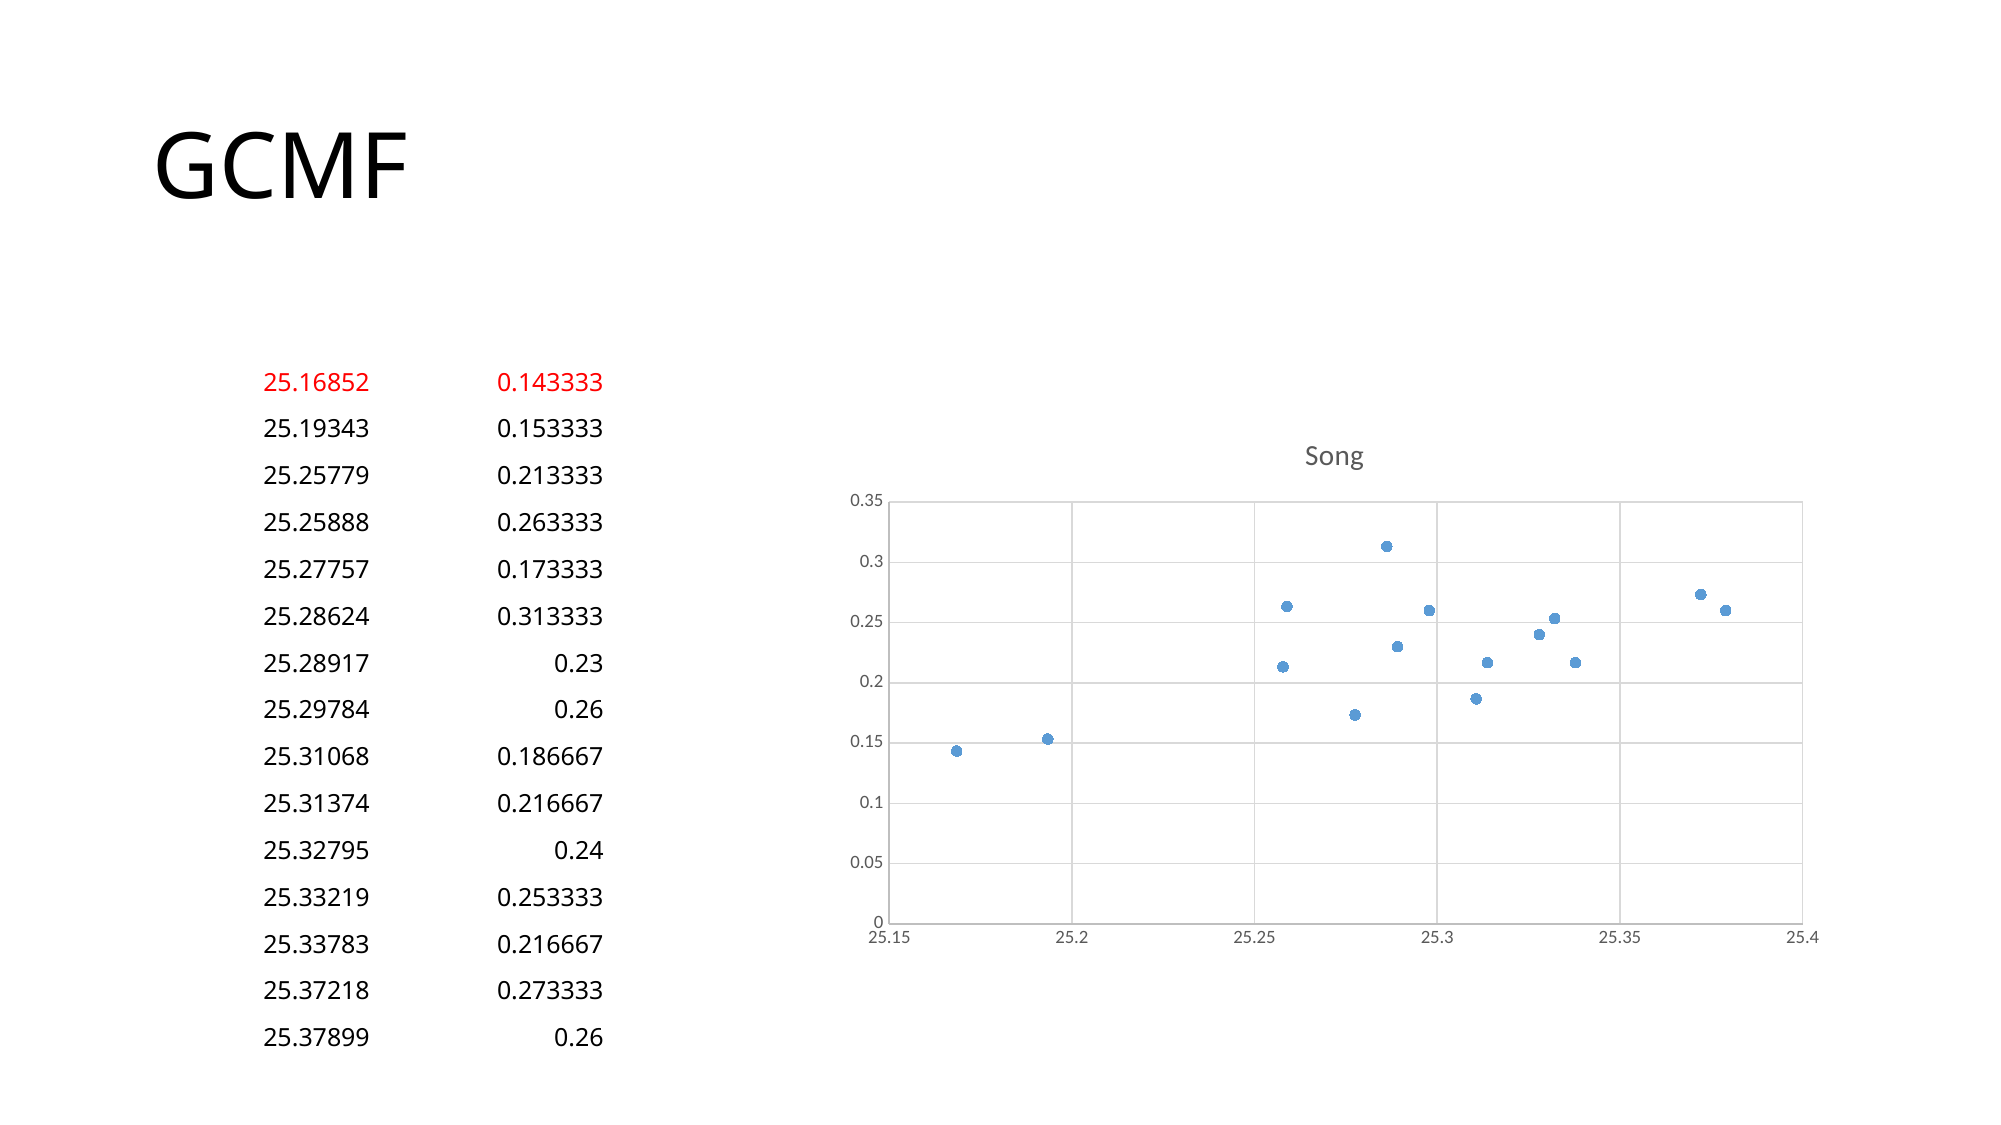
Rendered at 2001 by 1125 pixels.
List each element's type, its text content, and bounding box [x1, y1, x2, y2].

table_cell 25.28917 [137, 638, 371, 685]
table_cell 25.25888 [137, 498, 371, 544]
chart [830, 415, 1840, 960]
table_cell 0.273333 [371, 966, 605, 1013]
table_cell 0.173333 [371, 544, 605, 591]
table_cell 25.25779 [137, 451, 371, 498]
table_cell 0.23 [371, 638, 605, 685]
table_header 25.16852 [137, 357, 371, 404]
table_cell 0.253333 [371, 872, 605, 919]
table_header 0.143333 [371, 357, 605, 404]
table_cell 25.27757 [137, 544, 371, 591]
table_cell 25.19343 [137, 404, 371, 451]
table_cell 0.26 [371, 1013, 605, 1060]
table_cell 0.216667 [371, 919, 605, 966]
table_cell 0.213333 [371, 451, 605, 498]
table_cell 0.216667 [371, 779, 605, 825]
table_cell 25.31068 [137, 732, 371, 779]
table_cell 0.24 [371, 825, 605, 872]
table_cell 0.153333 [371, 404, 605, 451]
table_cell 25.31374 [137, 779, 371, 825]
table_cell 0.263333 [371, 498, 605, 544]
table_cell 25.32795 [137, 825, 371, 872]
table_cell 0.186667 [371, 732, 605, 779]
table_cell 25.28624 [137, 591, 371, 638]
table_cell 25.33783 [137, 919, 371, 966]
table_cell 0.26 [371, 685, 605, 732]
table_cell 25.37218 [137, 966, 371, 1013]
table_cell 25.29784 [137, 685, 371, 732]
table_cell 0.313333 [371, 591, 605, 638]
table_cell 25.33219 [137, 872, 371, 919]
table_cell 25.37899 [137, 1013, 371, 1060]
title GCMF [137, 59, 1863, 278]
